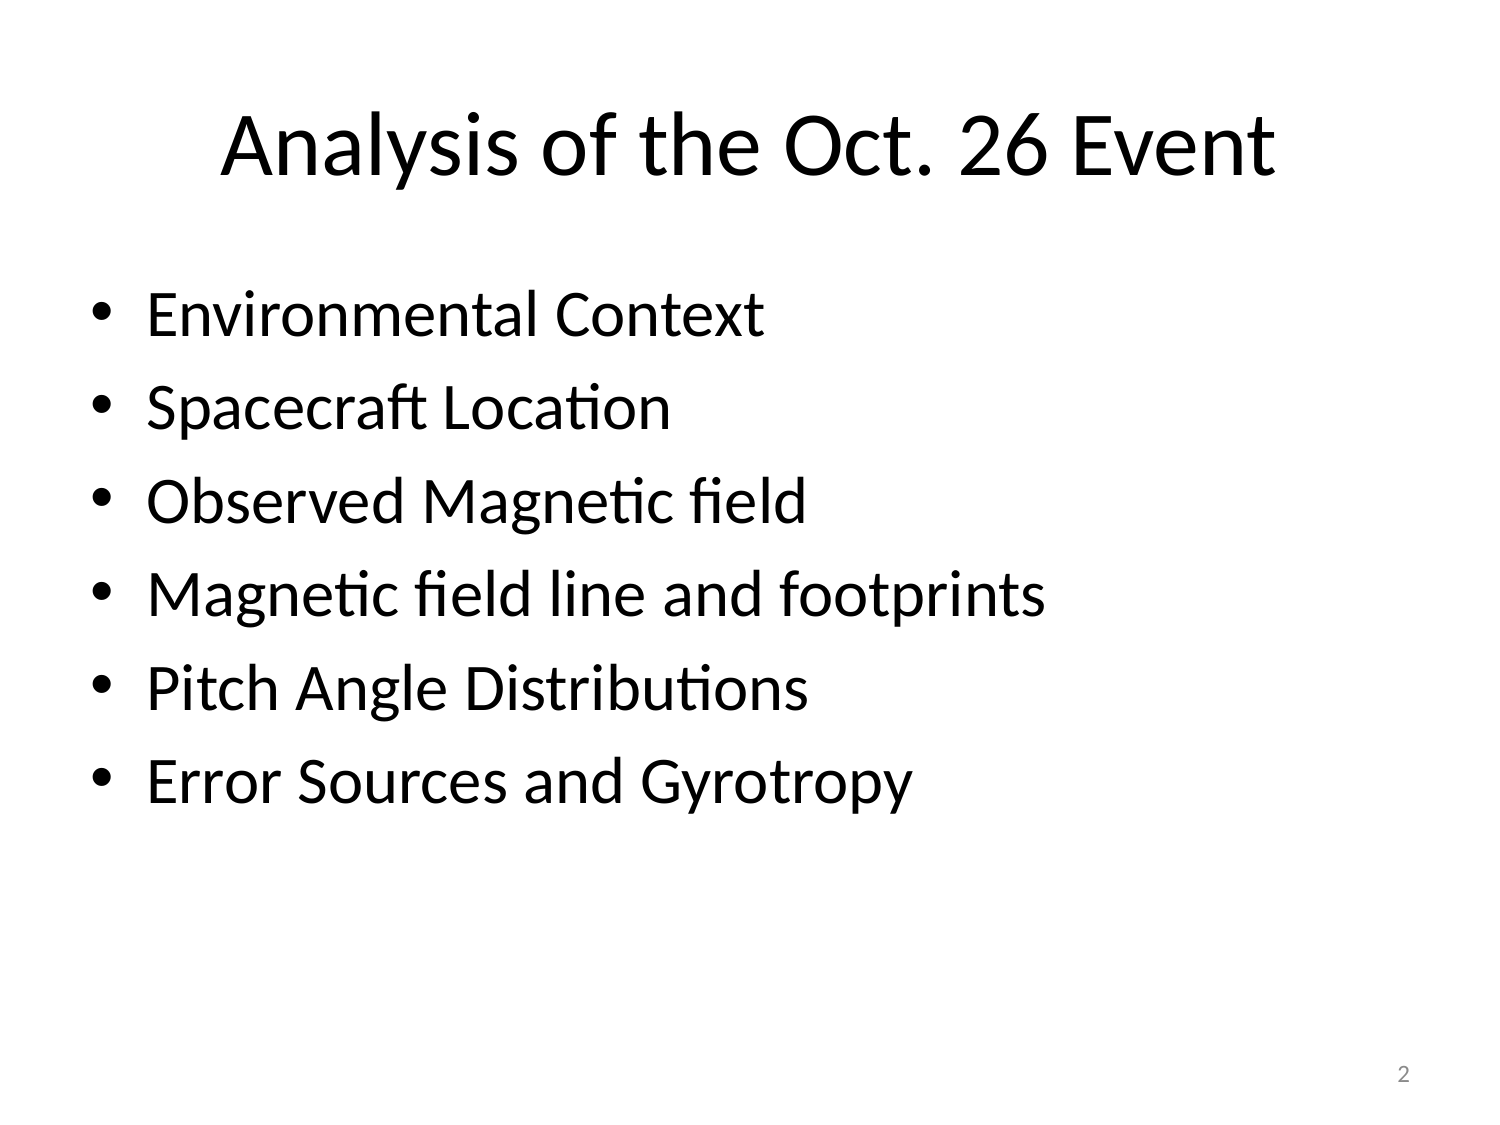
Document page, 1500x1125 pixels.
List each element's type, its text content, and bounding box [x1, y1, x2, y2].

list Environmental Context Spacecraft Location Observed Magnetic field Magnetic field line and footprints Pitch Angle Distributions Error Sources and Gyrotropy [75, 262, 1425, 1005]
title Analysis of the Oct. 26 Event [75, 45, 1425, 233]
slide_number 2 [1074, 1042, 1425, 1103]
